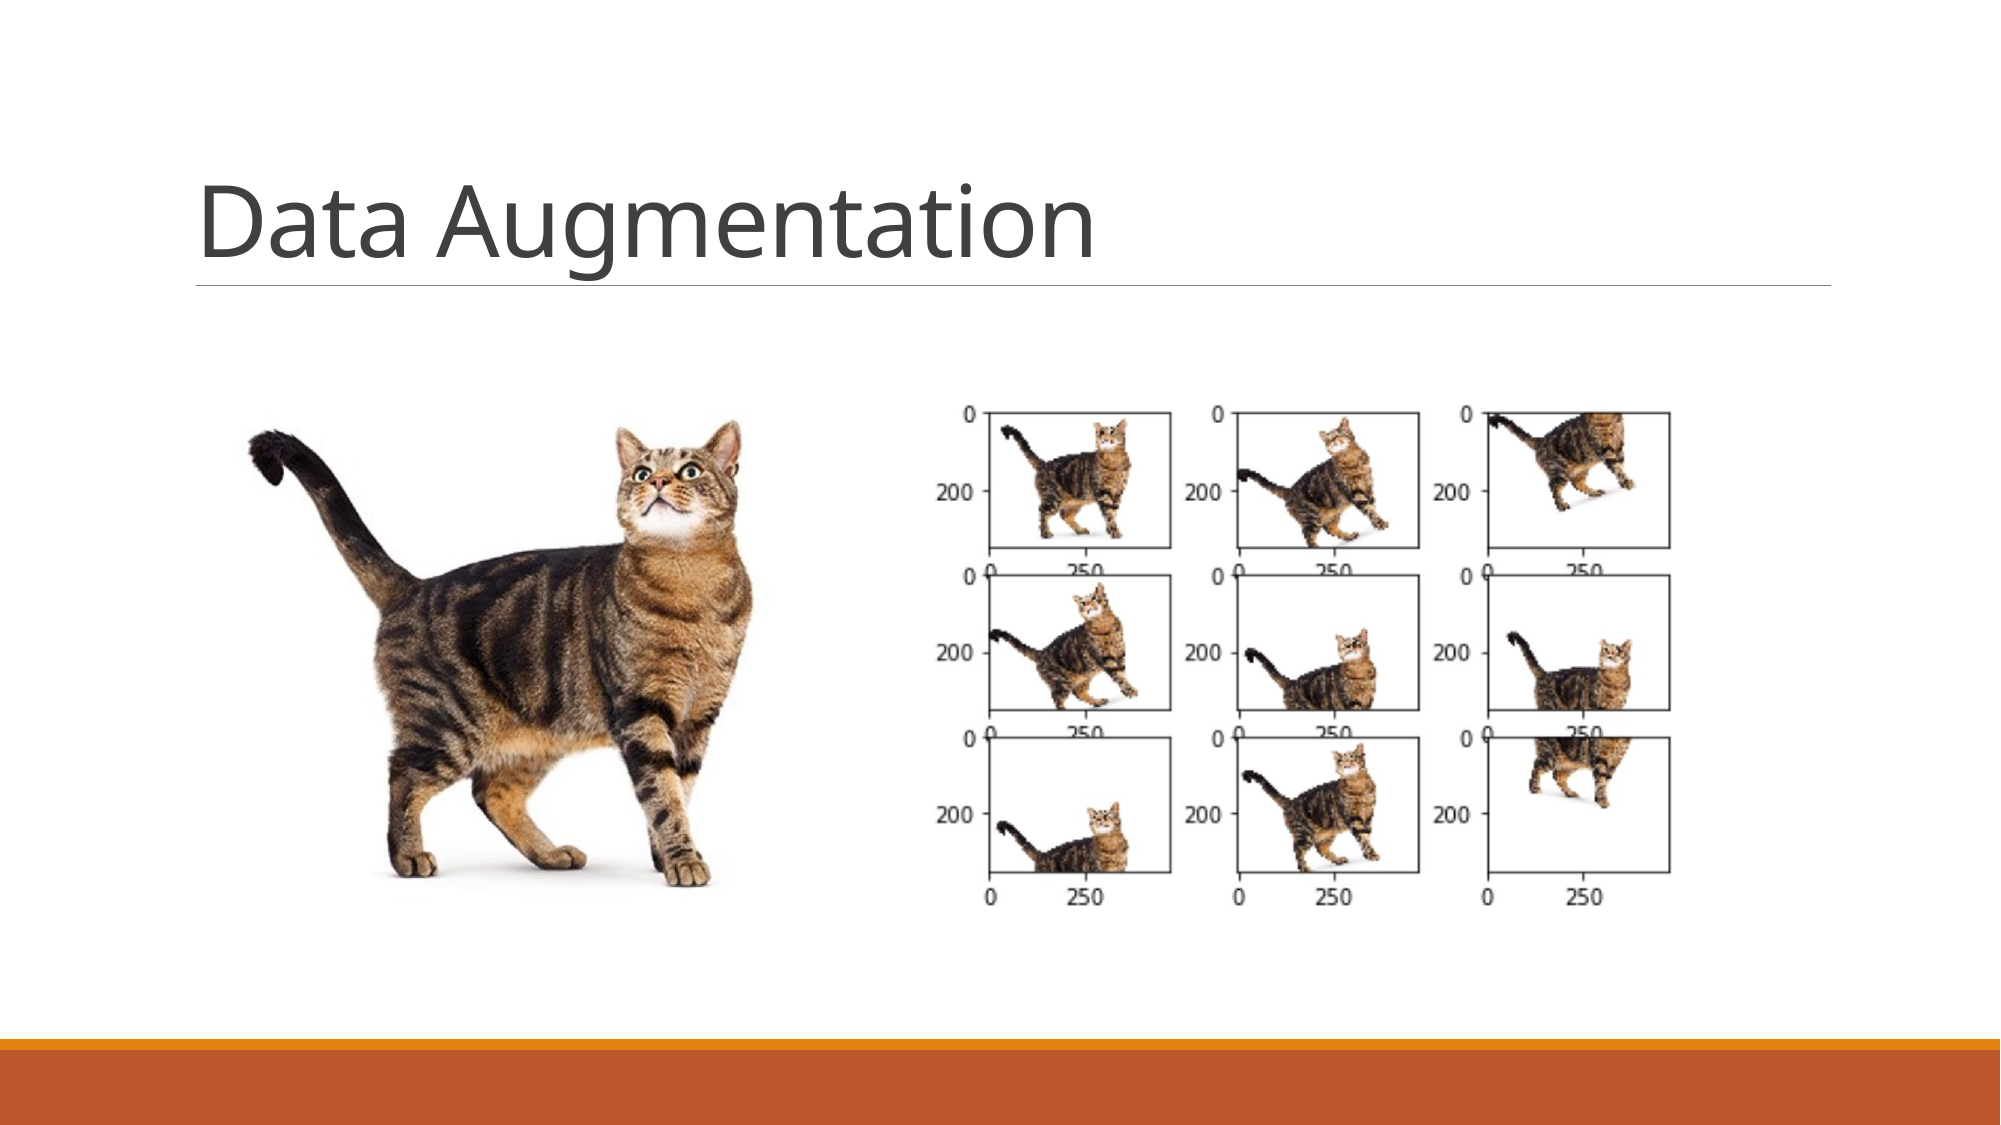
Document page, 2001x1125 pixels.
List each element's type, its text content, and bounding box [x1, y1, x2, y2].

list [179, 342, 1831, 924]
title Data Augmentation [180, 47, 1830, 285]
